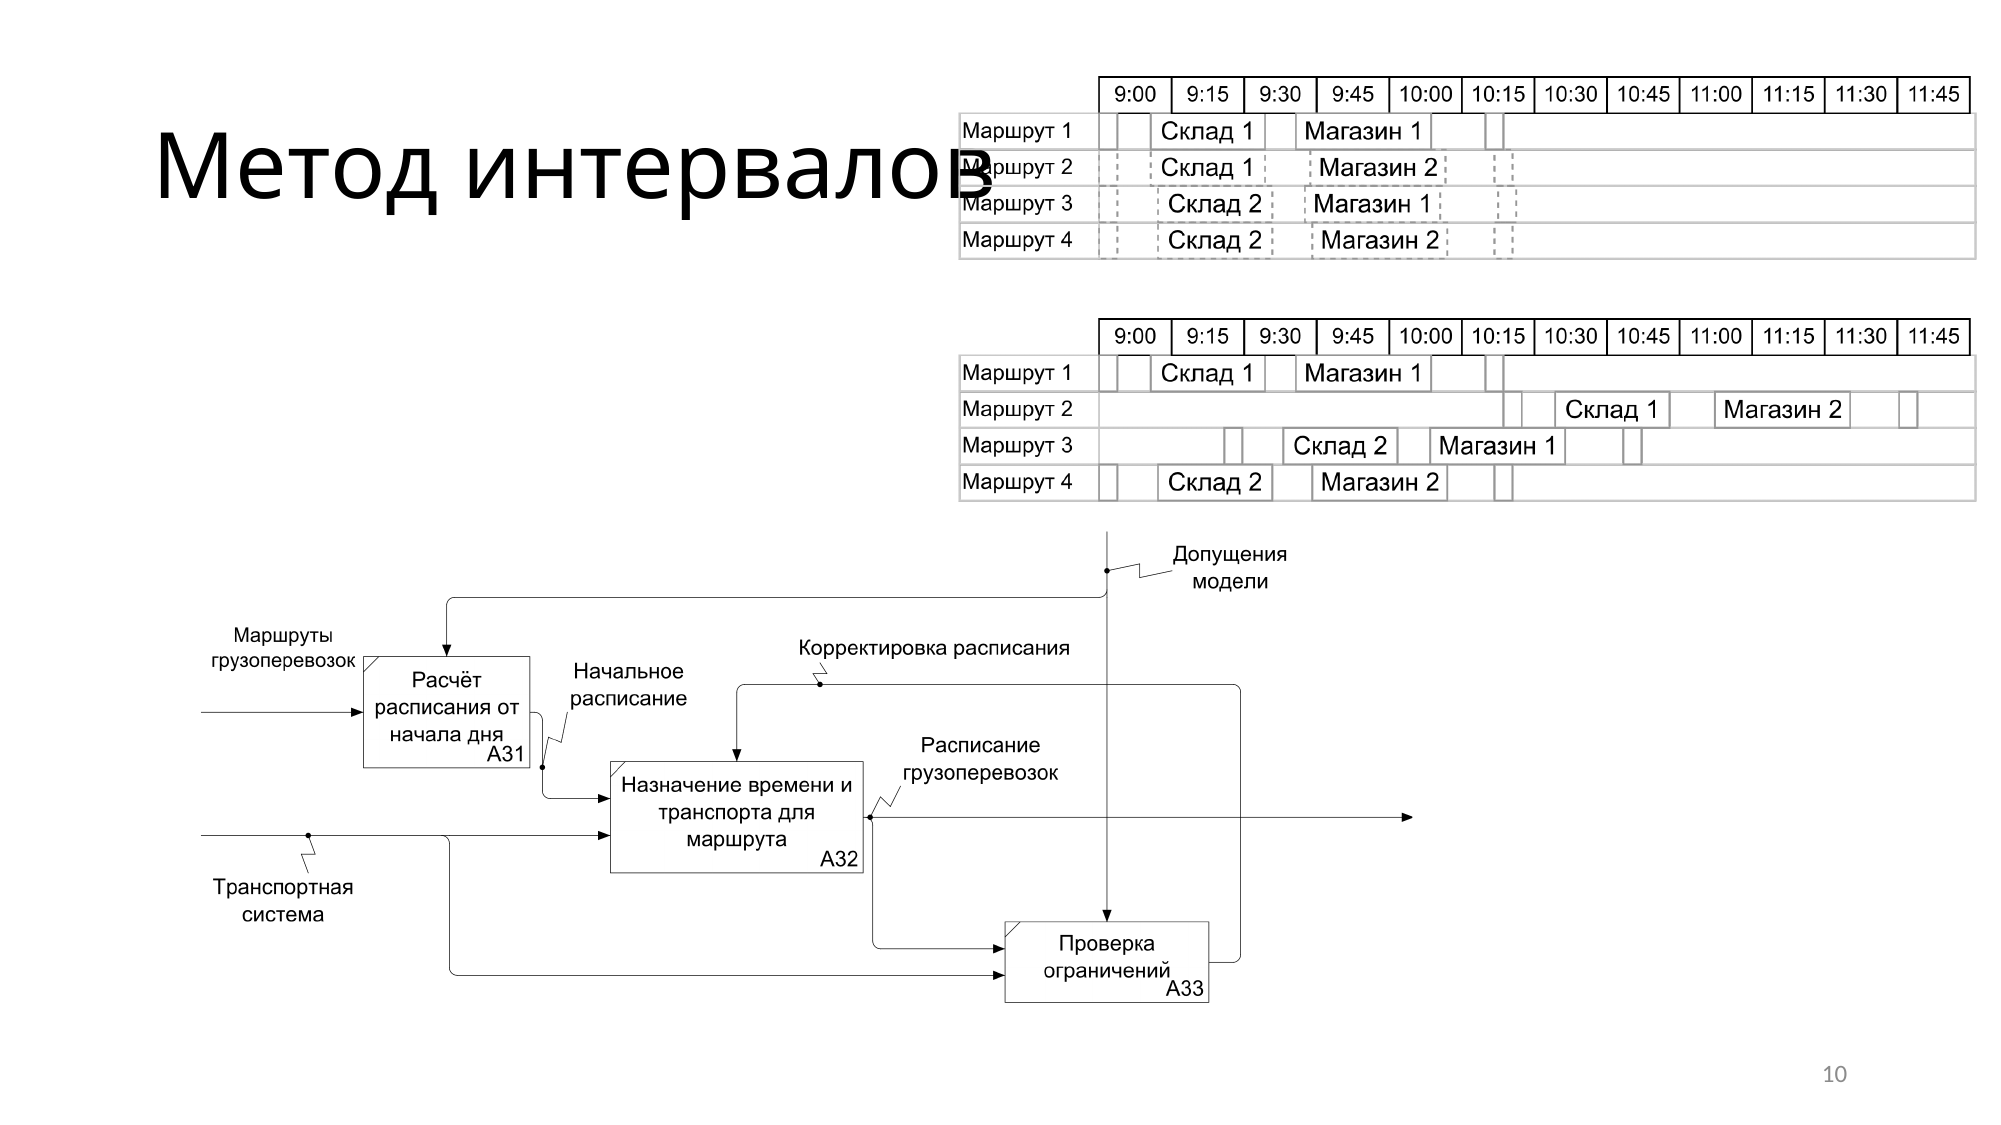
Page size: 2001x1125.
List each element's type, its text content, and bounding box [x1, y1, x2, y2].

picture [956, 74, 1978, 263]
title Метод интервалов [137, 59, 1863, 278]
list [198, 529, 1413, 1103]
slide_number 10 [1413, 1042, 1863, 1103]
picture [956, 316, 1978, 506]
